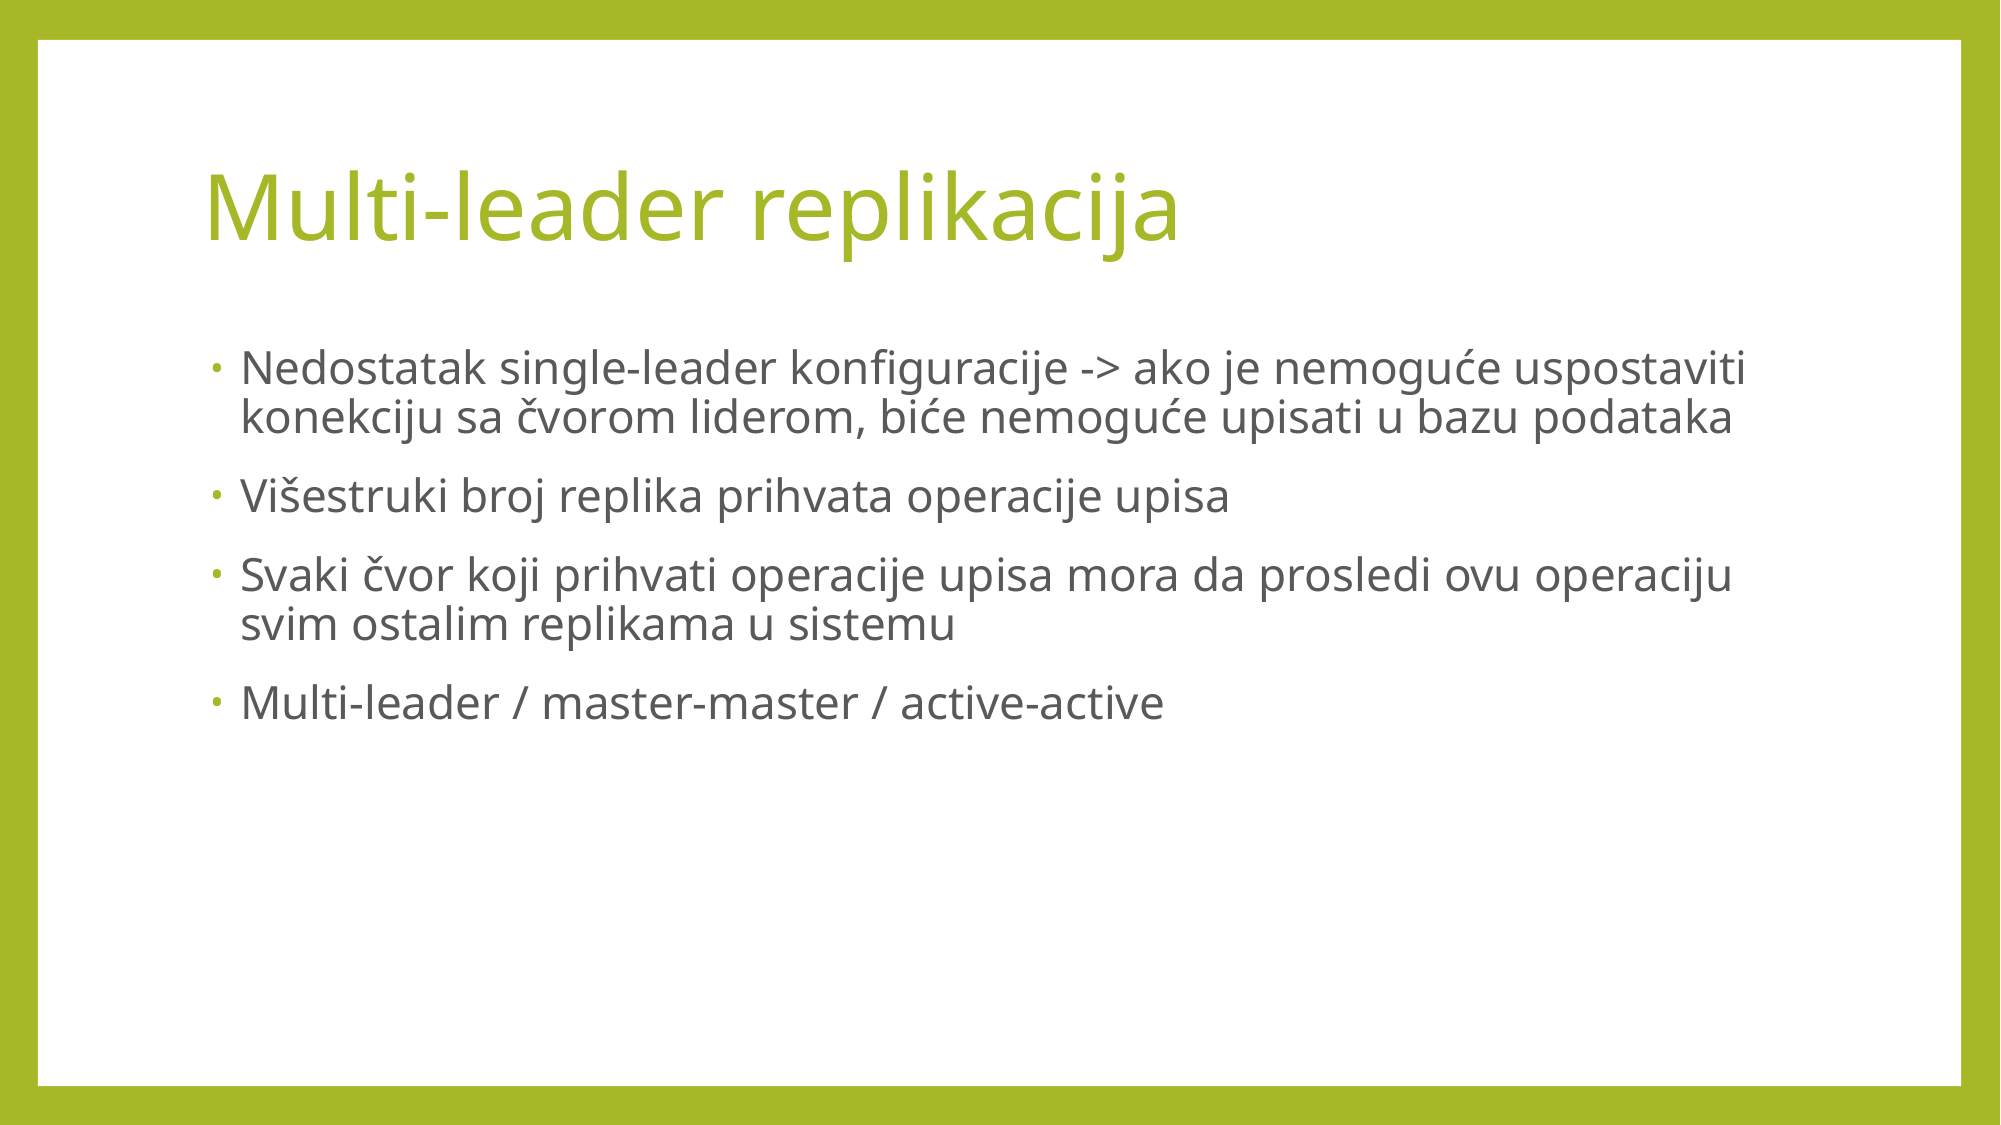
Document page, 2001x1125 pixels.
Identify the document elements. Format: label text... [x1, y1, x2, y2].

list Nedostatak single-leader konfiguracije -> ako je nemoguće uspostaviti konekciju sa čvorom liderom, biće nemoguće upisati u bazu podataka Višestruki broj replika prihvata operacije upisa Svaki čvor koji prihvati operacije upisa mora da prosledi ovu operaciju svim ostalim replikama u sistemu Multi-leader / master-master / active-active [187, 337, 1808, 1000]
title Multi-leader replikacija [187, 99, 1808, 323]
